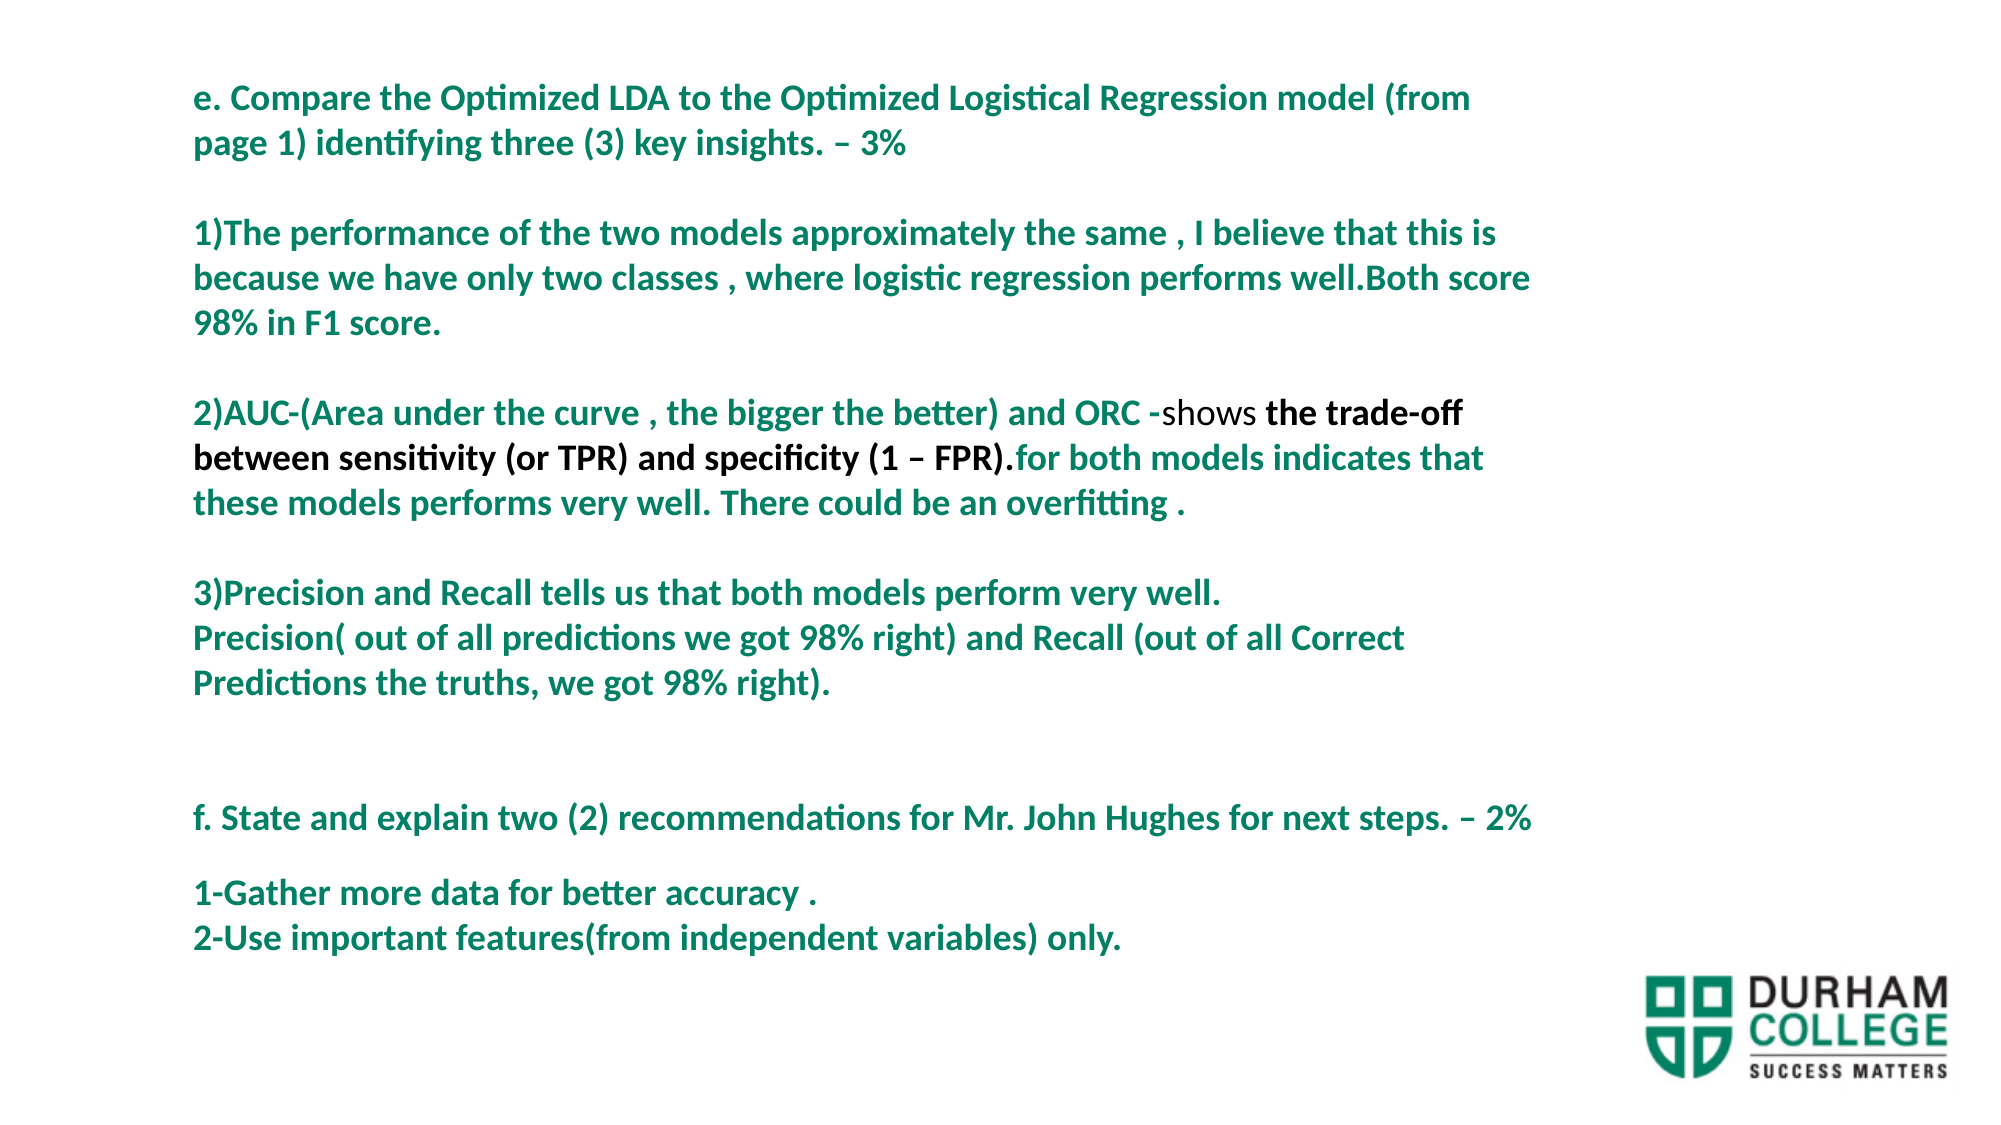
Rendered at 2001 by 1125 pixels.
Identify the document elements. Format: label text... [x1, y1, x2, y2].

picture [1617, 954, 1978, 1102]
text_box e. Compare the Optimized LDA to the Optimized Logistical Regression model (from page 1) identifying three (3) key insights. – 3% 1)The performance of the two models approximately the same , I believe that this is because we have only two classes , where logistic regression performs well.Both score 98% in F1 score. 2)AUC-(Area under the curve , the bigger the better) and ORC -shows the trade-off between sensitivity (or TPR) and specificity (1 – FPR).for both models indicates that these models performs very well. There could be an overfitting . 3)Precision and Recall tells us that both models perform very well. Precision( out of all predictions we got 98% right) and Recall (out of all Correct Predictions the truths, we got 98% right). f. State and explain two (2) recommendations for Mr. John Hughes for next steps. – 2% 1-Gather more data for better accuracy . 2-Use important features(from independent variables) only. [178, 65, 1569, 1011]
